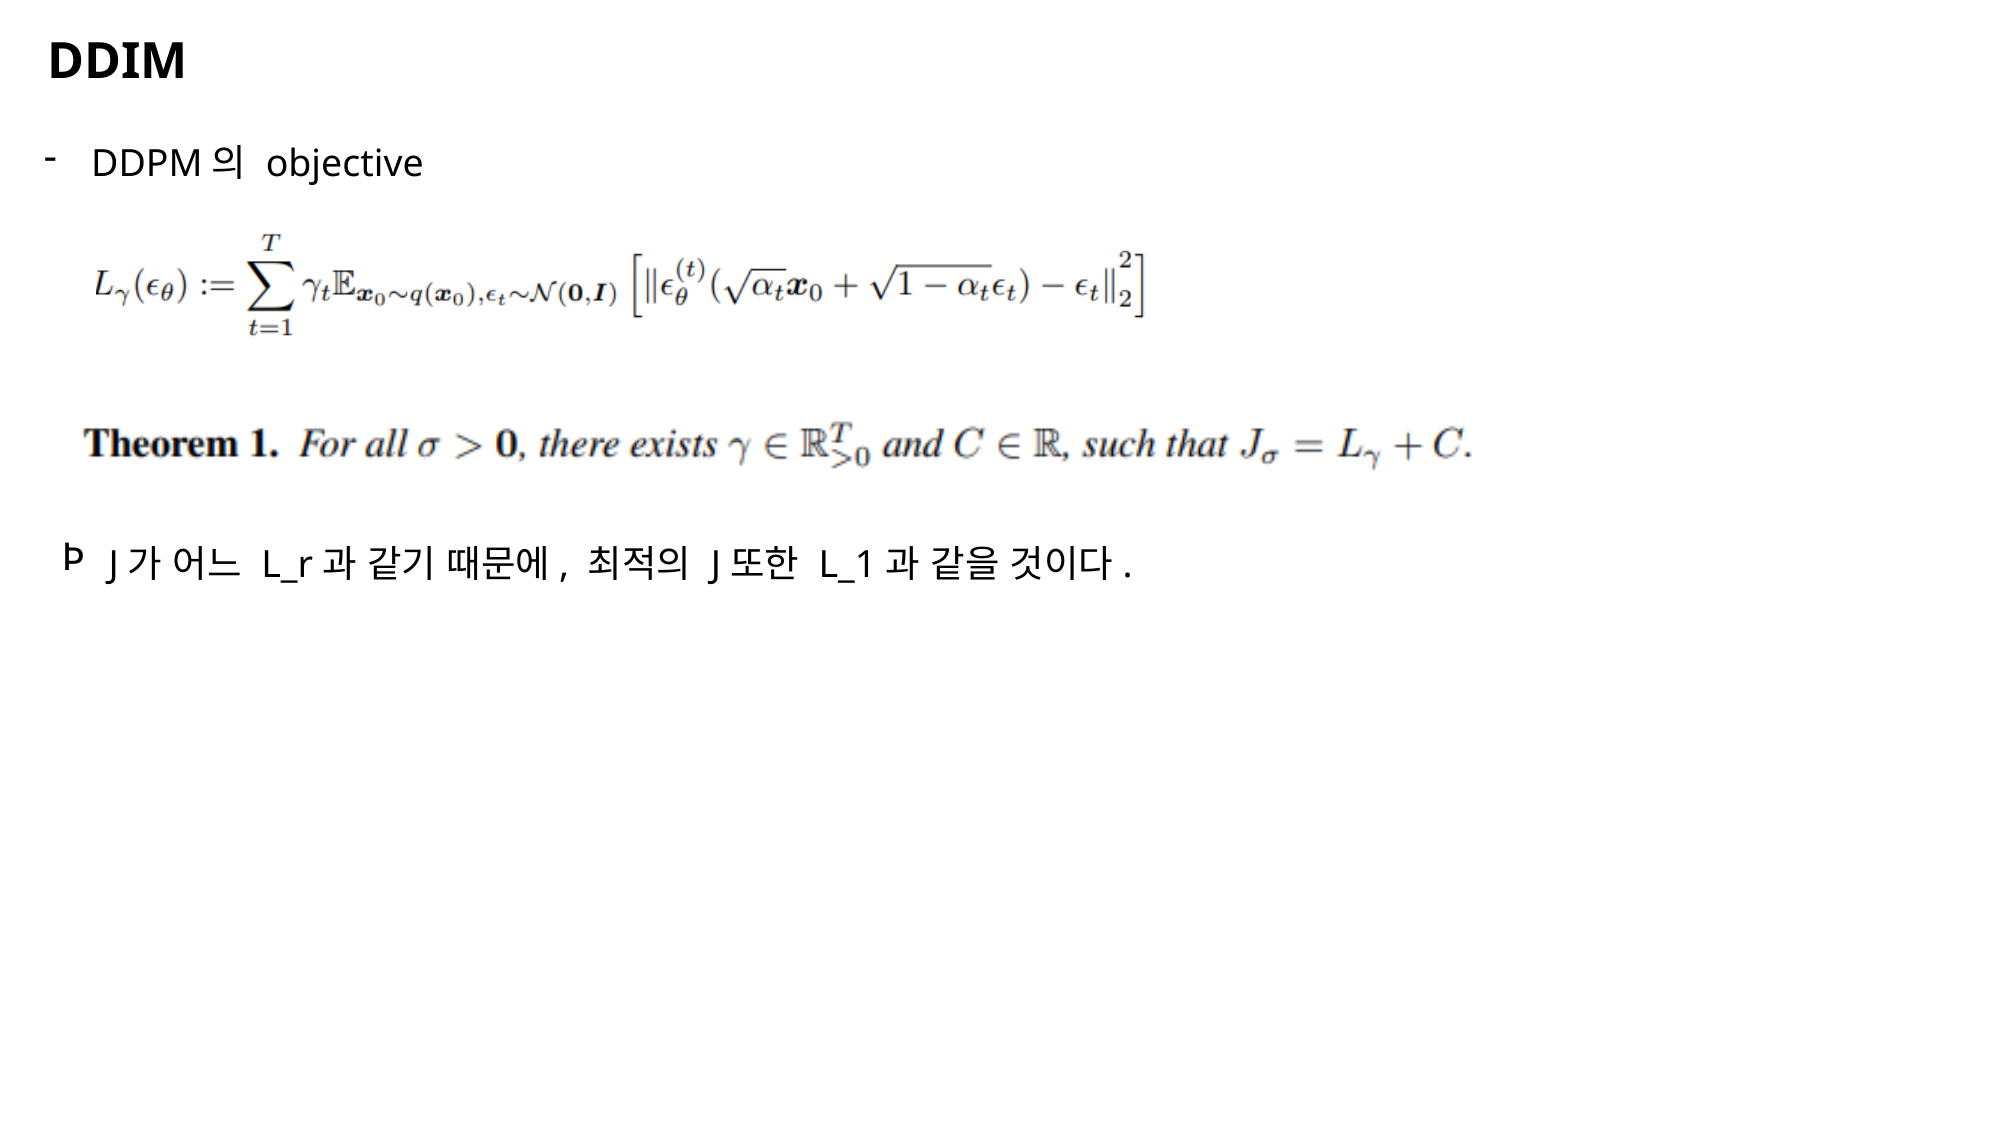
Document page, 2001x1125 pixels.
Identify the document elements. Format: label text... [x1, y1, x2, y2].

picture [96, 221, 1152, 349]
picture [57, 406, 1511, 485]
text_box DDPM의 objective [29, 131, 1903, 192]
text_box DDIM [32, 21, 829, 97]
text_box J가 어느 L_r과 같기 때문에, 최적의 J또한 L_1과 같을 것이다. [46, 532, 1920, 637]
